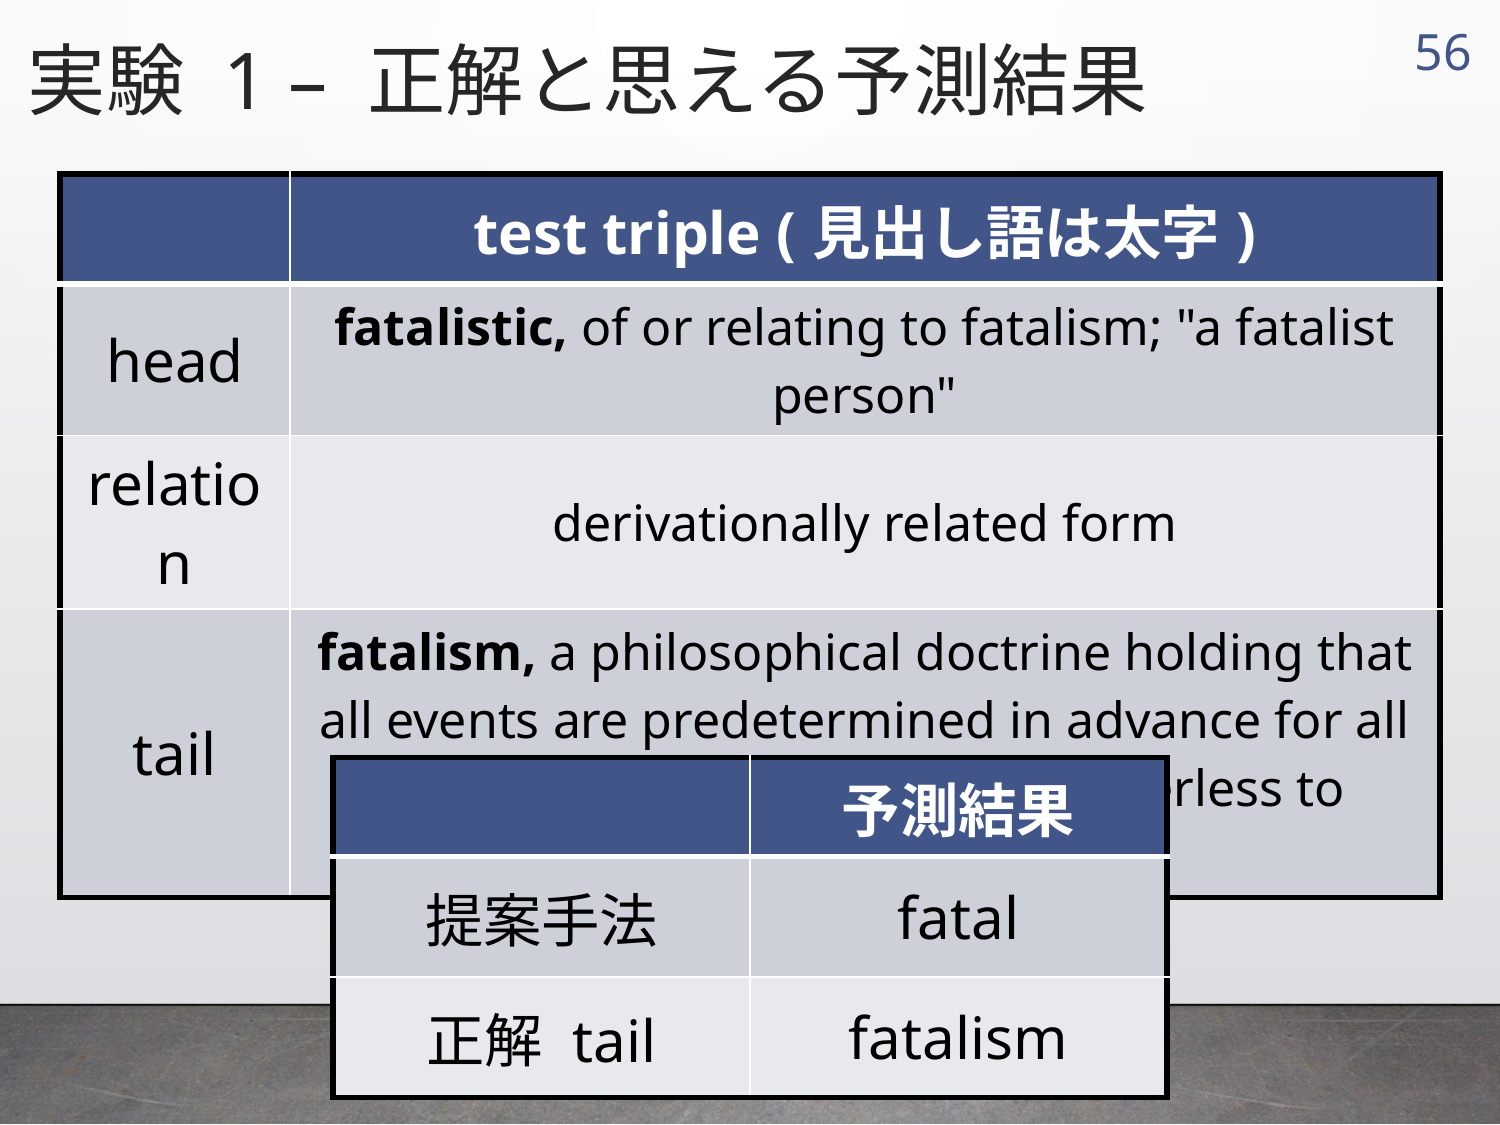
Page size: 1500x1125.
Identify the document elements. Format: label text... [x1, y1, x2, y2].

table_cell tail [63, 610, 289, 895]
text_box 実験 1 – 正解と思える予測結果 [12, 11, 1288, 141]
table_cell fatalism [751, 978, 1164, 1095]
picture [0, 1004, 1500, 1124]
table_header test triple (見出し語は太字) [291, 177, 1437, 281]
table_cell 提案手法 [336, 859, 749, 976]
table_cell head [63, 287, 289, 435]
slide_number 55 [1378, 12, 1487, 76]
table_cell 正解 tail [336, 978, 749, 1095]
table_cell fatalism, a philosophical doctrine holding that all events are predetermined in advance for all time and human beings are powerless to change them [291, 610, 1437, 895]
table_cell derivationally related form [291, 436, 1437, 608]
table_header [336, 760, 749, 854]
table_header 予測結果 [751, 760, 1164, 854]
table_header [63, 177, 289, 281]
table_cell relation [63, 436, 289, 608]
table_cell fatal [751, 859, 1164, 976]
table_cell fatalistic, of or relating to fatalism; "a fatalist person" [291, 287, 1437, 435]
